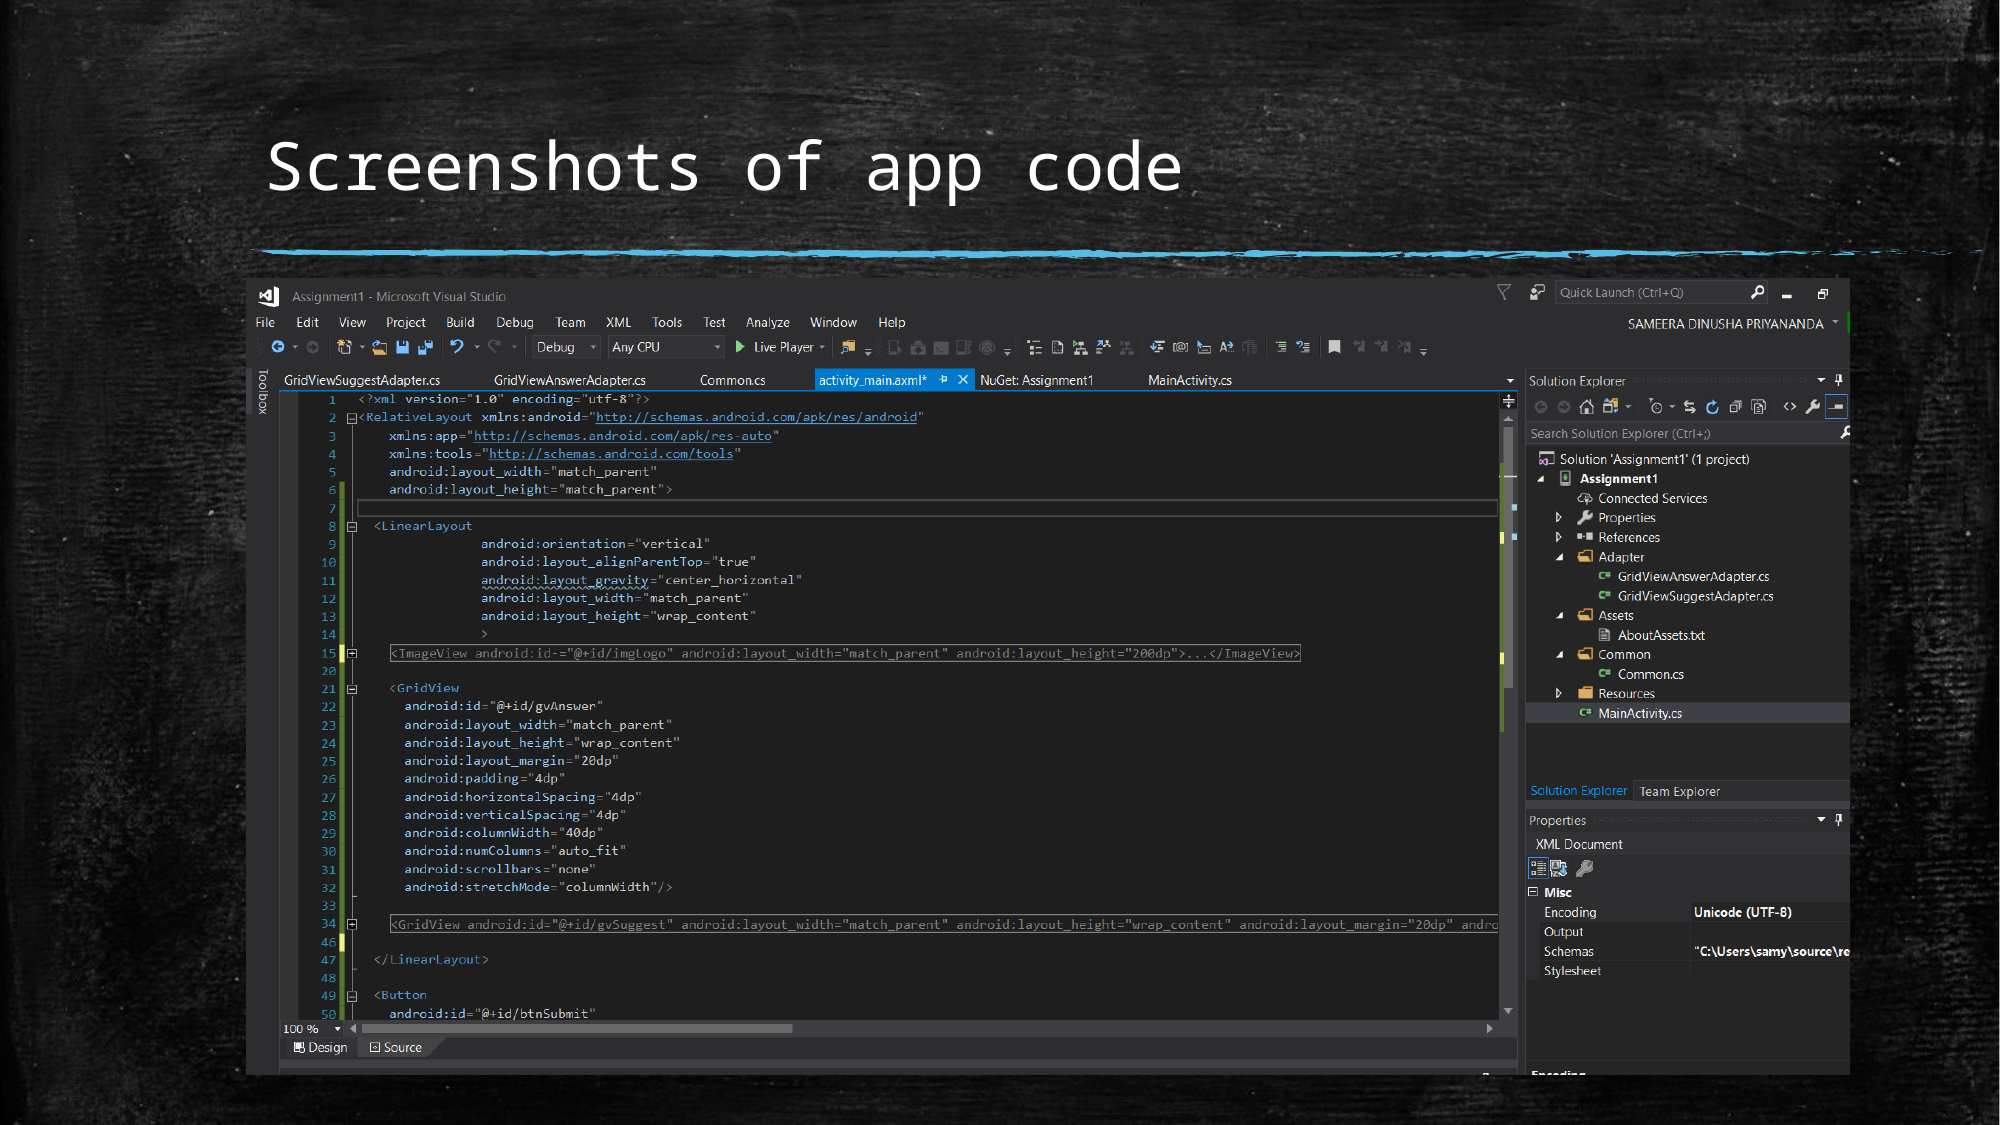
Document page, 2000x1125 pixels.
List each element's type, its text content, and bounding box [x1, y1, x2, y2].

title Screenshots of app code [249, 45, 1750, 213]
picture [245, 278, 1851, 1075]
